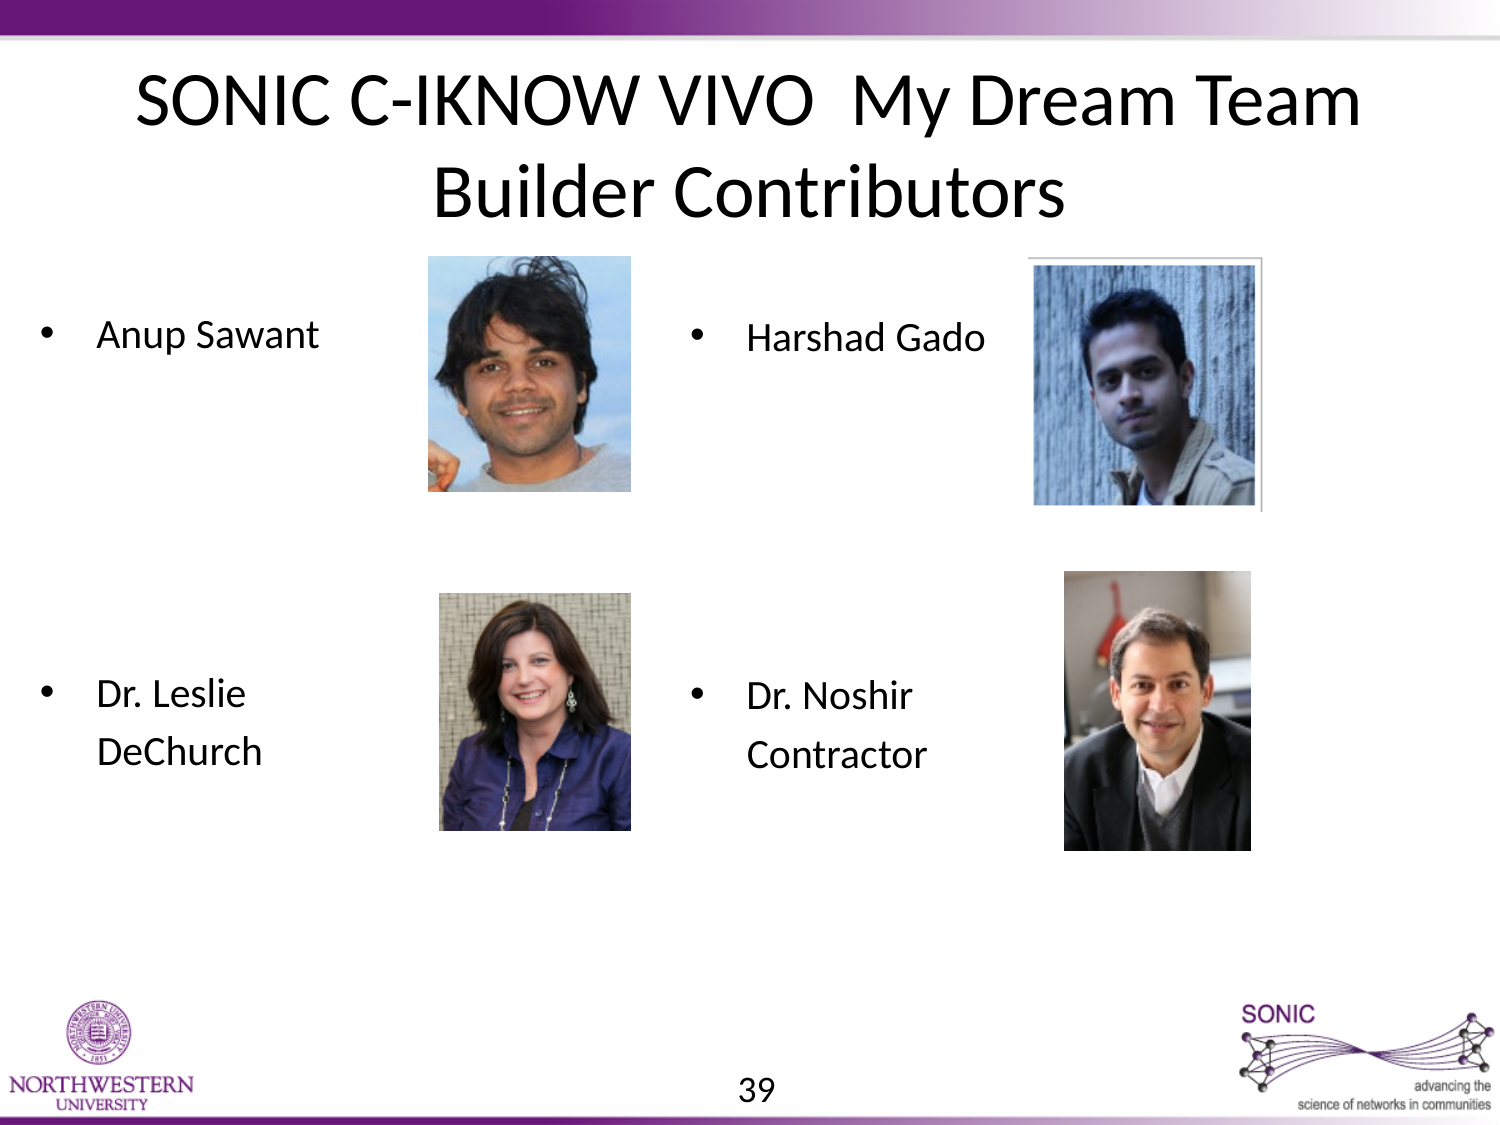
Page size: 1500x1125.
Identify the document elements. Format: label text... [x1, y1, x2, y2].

title SONIC C-IKNOW VIVO My Dream Team Builder Contributors [75, 47, 1425, 235]
text_box 39 [722, 1057, 791, 1118]
list Anup Sawant Dr. Leslie DeChurch [24, 240, 460, 984]
picture [0, 0, 1500, 1125]
text_box Harshad Gado Dr. Noshir Contractor [674, 243, 1110, 986]
